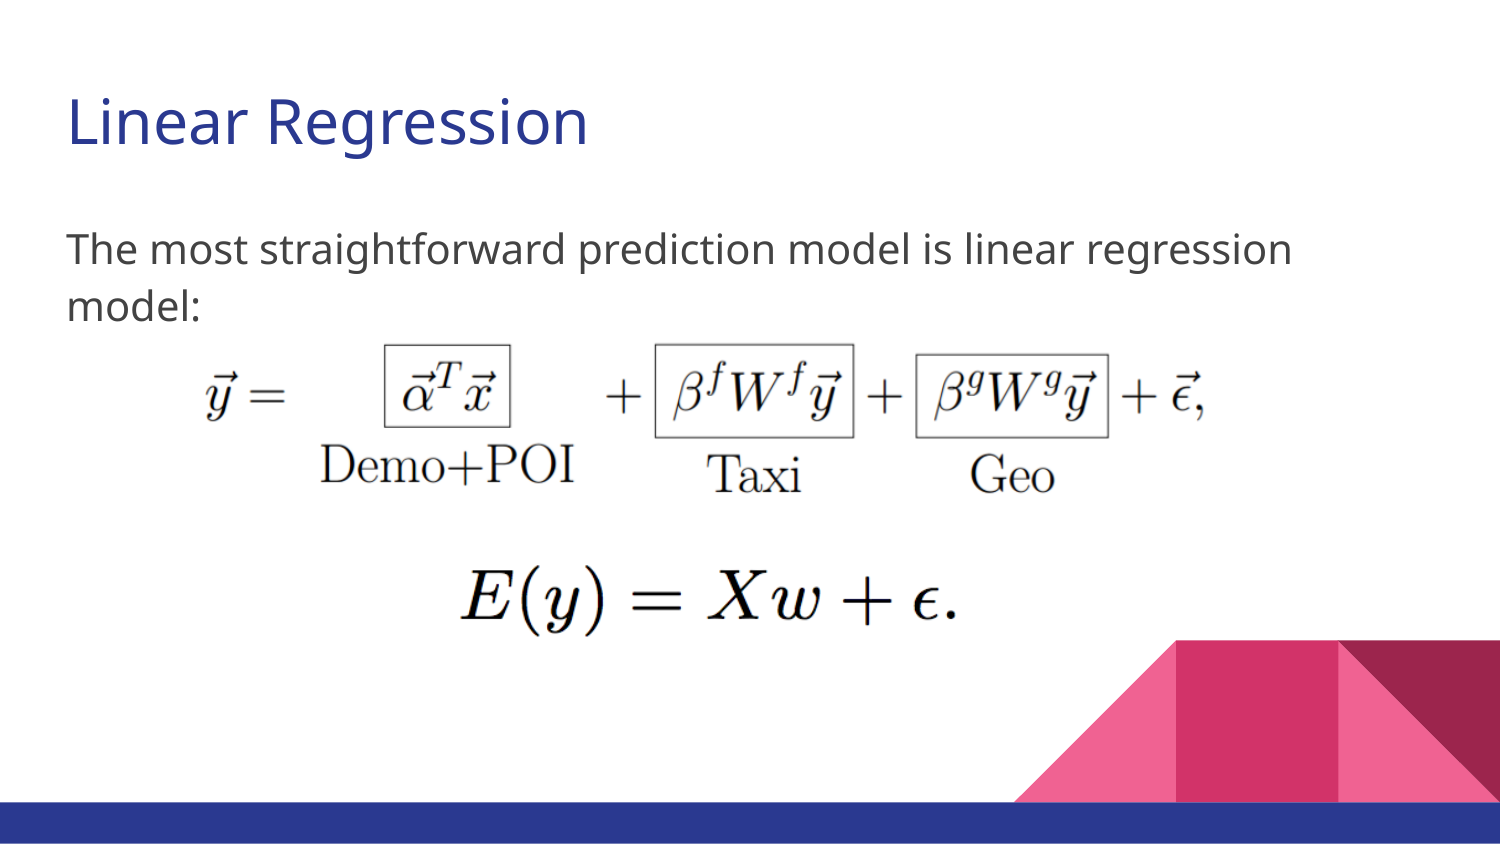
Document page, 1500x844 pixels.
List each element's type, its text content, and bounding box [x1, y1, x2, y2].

title Linear Regression [51, 67, 1449, 167]
picture [181, 335, 1228, 502]
list The most straightforward prediction model is linear regression model: [51, 200, 1449, 748]
picture [441, 533, 967, 655]
